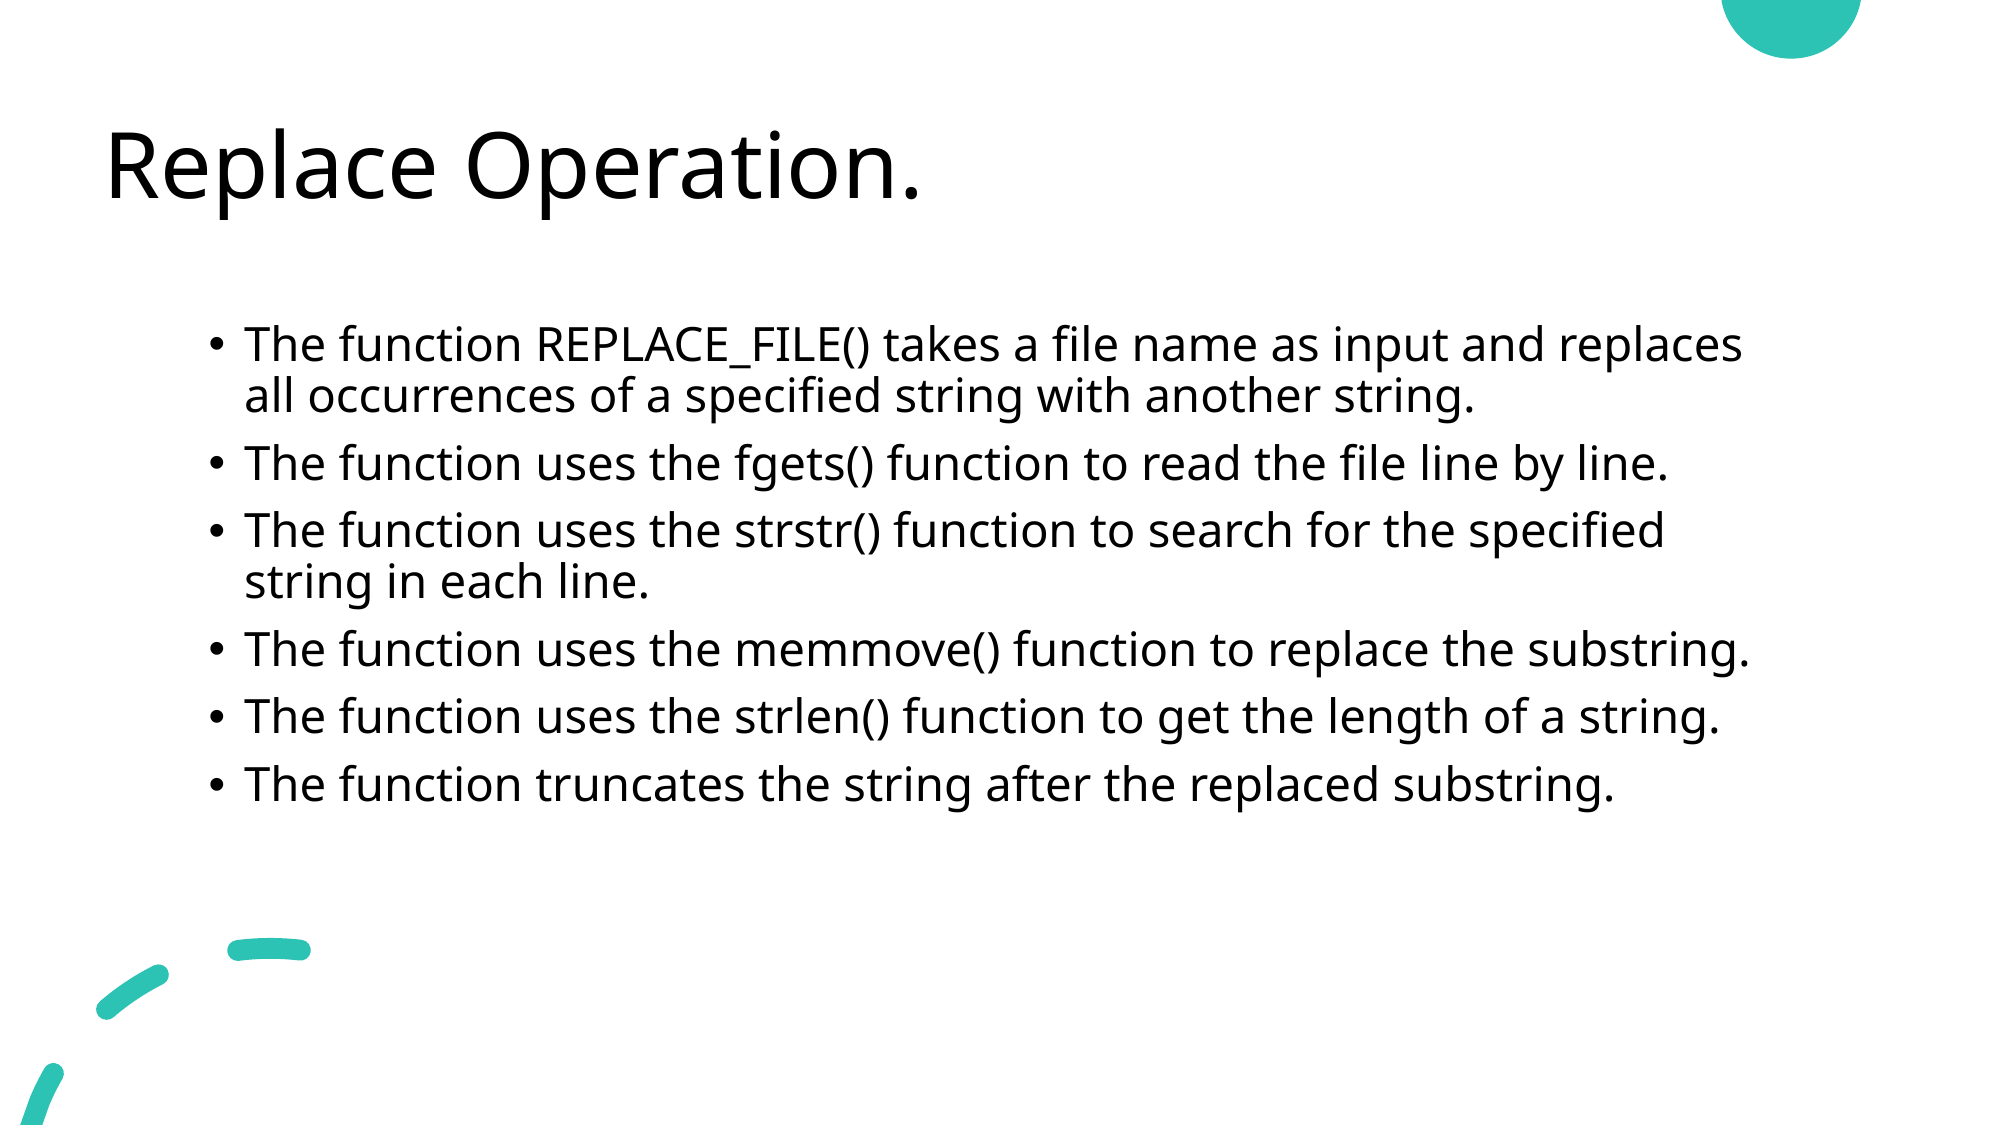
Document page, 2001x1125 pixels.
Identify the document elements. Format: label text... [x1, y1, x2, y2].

list The function REPLACE_FILE() takes a file name as input and replaces all occurrences of a specified string with another string. The function uses the fgets() function to read the file line by line. The function uses the strstr() function to search for the specified string in each line. The function uses the memmove() function to replace the substring. The function uses the strlen() function to get the length of a string. The function truncates the string after the replaced substring. [193, 313, 1806, 947]
title Replace Operation. [88, 59, 1042, 278]
